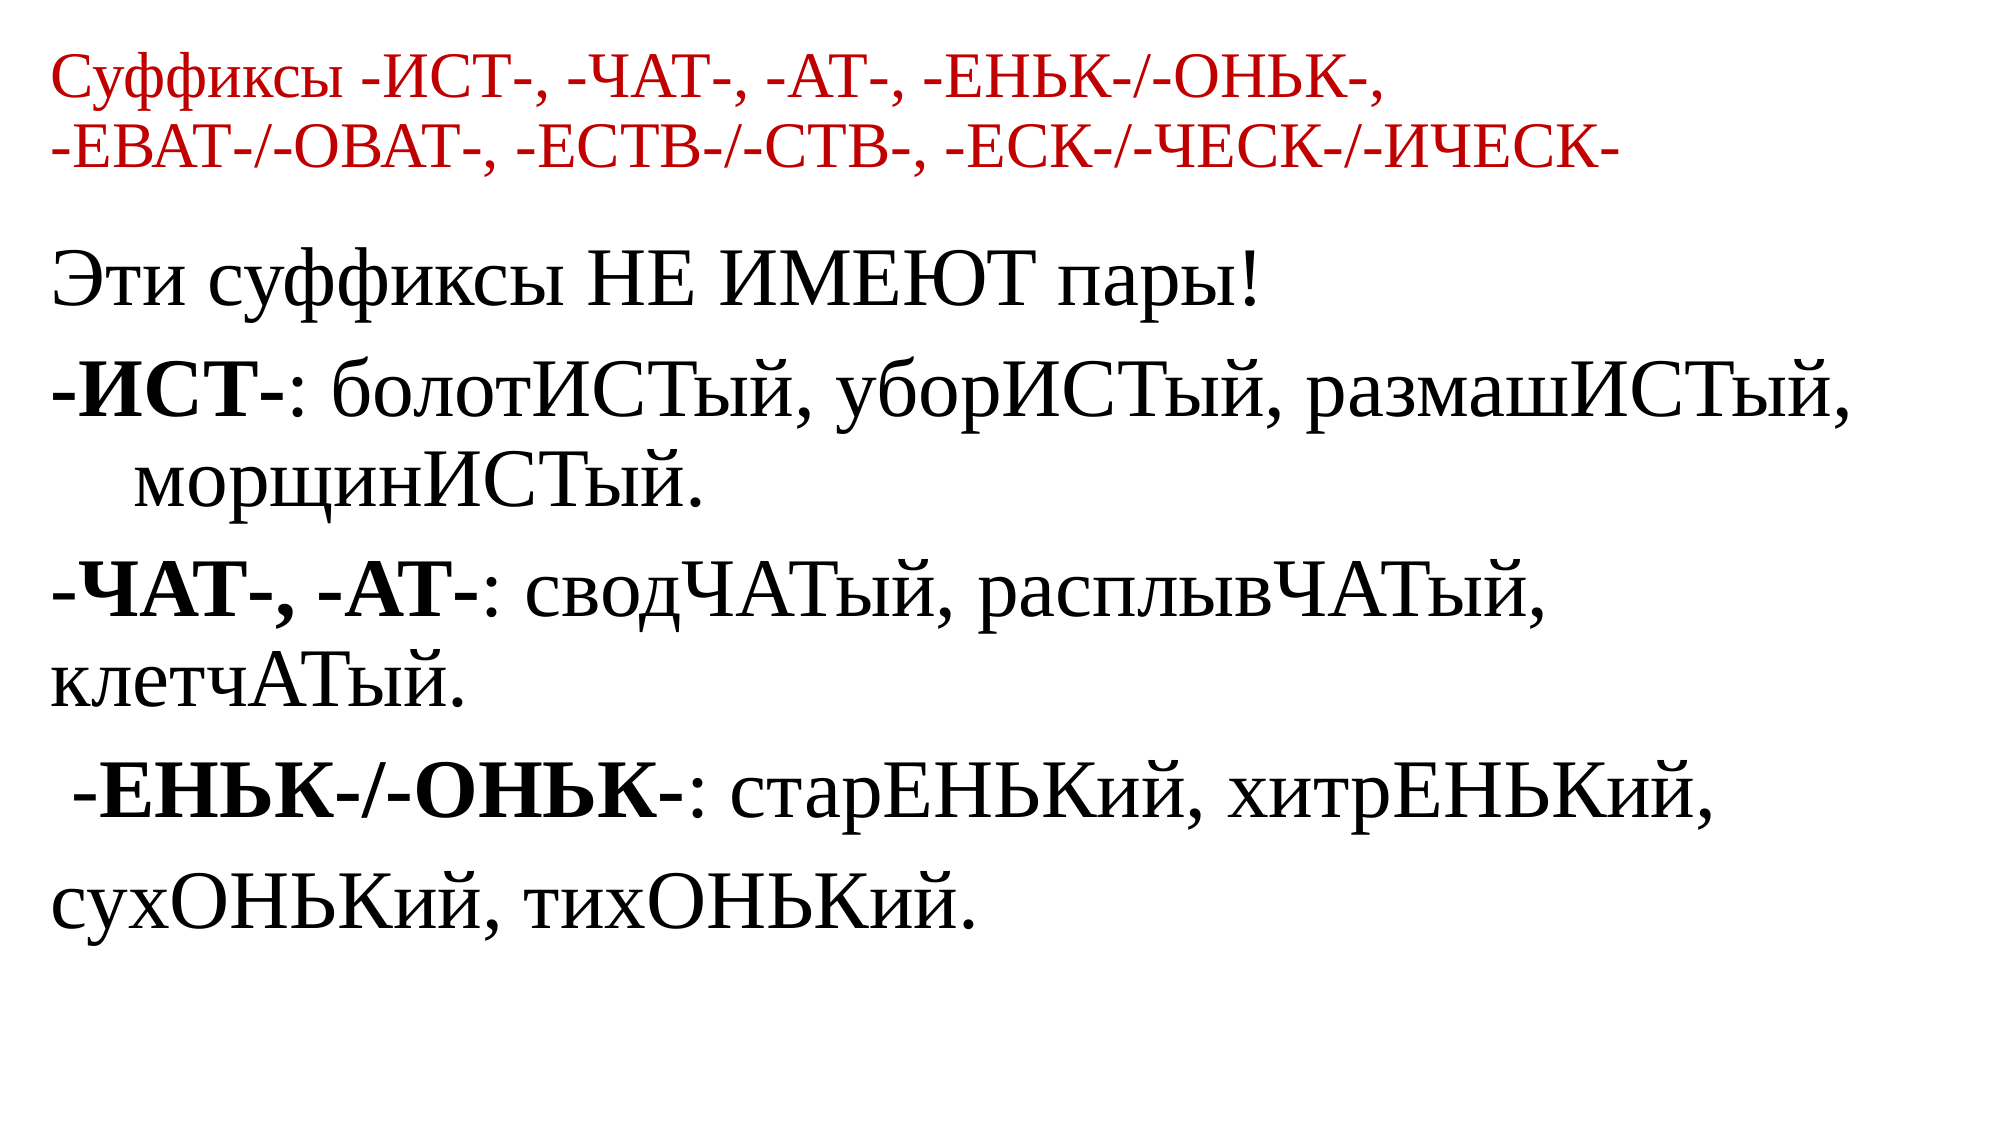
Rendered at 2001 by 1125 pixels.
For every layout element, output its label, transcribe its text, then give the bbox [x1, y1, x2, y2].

title Суффиксы -ИСТ-, -ЧАТ-, -АТ-, -ЕНЬК-/-ОНЬК-, -ЕВАТ-/-ОВАТ-, -ЕСТВ-/-СТВ-, -ЕСК-/-ЧЕСК-/-ИЧЕСК- [35, 31, 1957, 226]
list Эти суффиксы НЕ ИМЕЮТ пары! -ИСТ-: болотИСТый, уборИСТый, размашИСТый, морщинИСТый. -ЧАТ-, -АТ-: сводЧАТый, расплывЧАТый, клетчАТый. -ЕНЬК-/-ОНЬК-: старЕНЬКий, хитрЕНЬКий, сухОНЬКий, тихОНЬКий. [35, 226, 1957, 1014]
